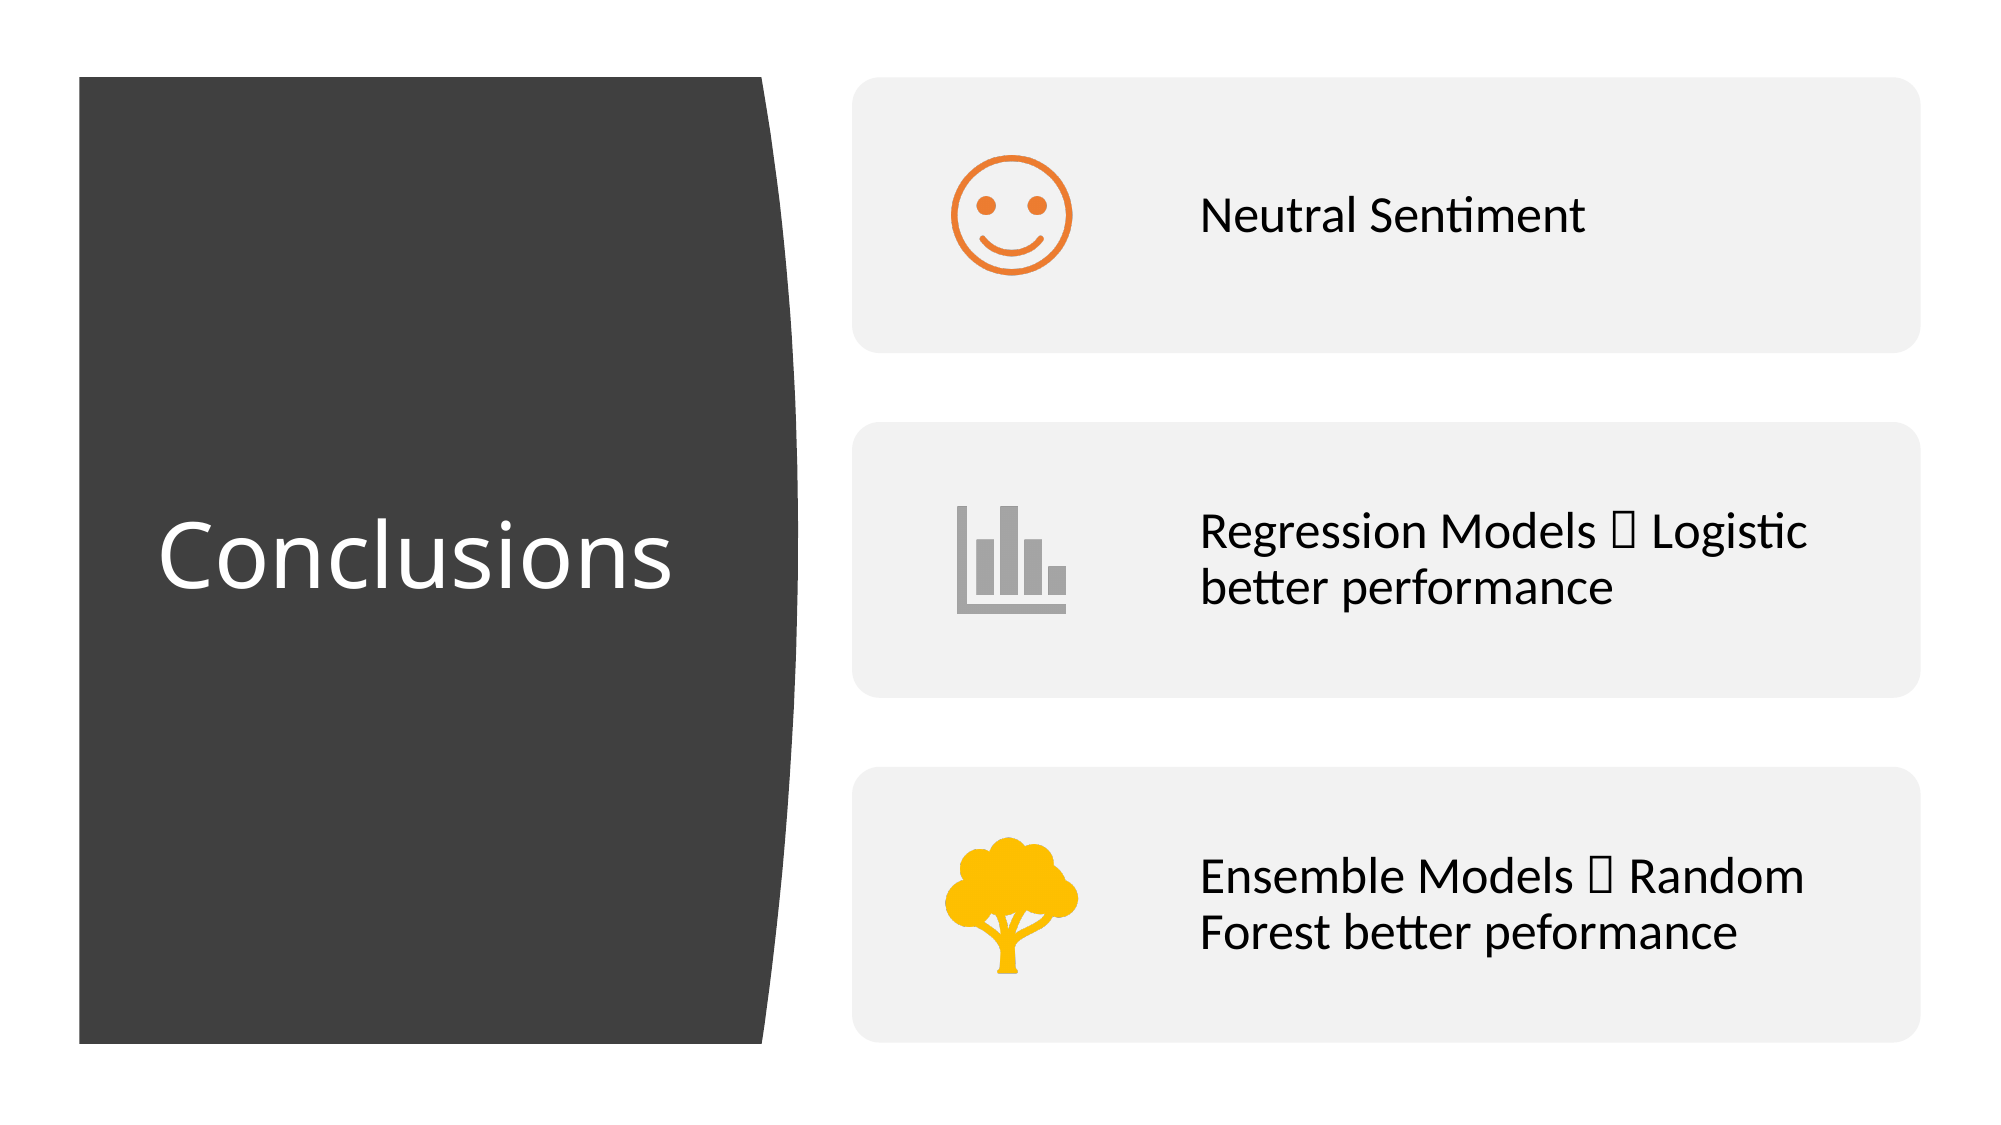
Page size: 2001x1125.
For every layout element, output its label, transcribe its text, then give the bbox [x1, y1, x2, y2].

title Conclusions [141, 166, 702, 953]
text_box [78, 76, 800, 1045]
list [852, 77, 1921, 1043]
